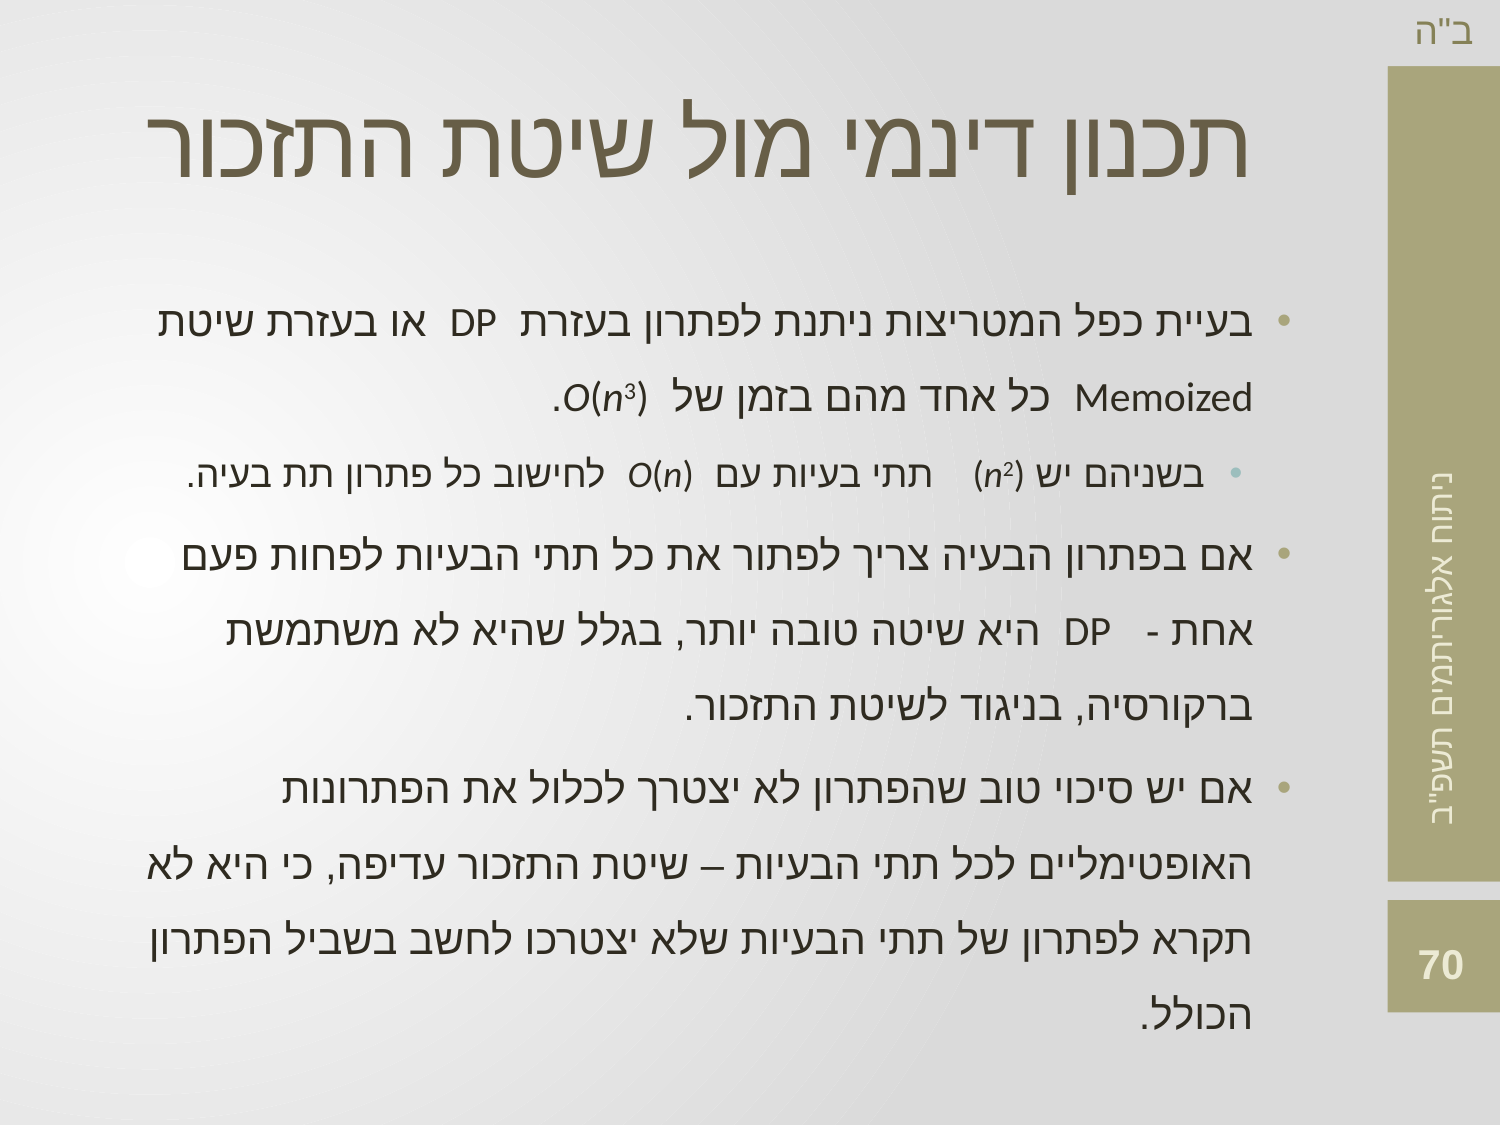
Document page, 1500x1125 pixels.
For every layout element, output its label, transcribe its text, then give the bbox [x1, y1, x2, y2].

text_box 70 [1399, 926, 1490, 992]
title תכנון דינמי מול שיטת התזכור [75, 45, 1325, 233]
list בעיית כפל המטריצות ניתנת לפתרון בעזרת DP או בעזרת שיטת Memoized כל אחד מהם בזמן של O(n3). בשניהם יש (n2) תתי בעיות עם O(n) לחישוב כל פתרון תת בעיה. אם בפתרון הבעיה צריך לפתור את כל תתי הבעיות לפחות פעם אחת - DP היא שיטה טובה יותר, בגלל שהיא לא משתמשת ברקורסיה, בניגוד לשיטת התזכור. אם יש סיכוי טוב שהפתרון לא יצטרך לכלול את הפתרונות האופטימליים לכל תתי הבעיות – שיטת התזכור עדיפה, כי היא לא תקרא לפתרון של תתי הבעיות שלא יצטרכו לחשב בשביל הפתרון הכולל. [75, 262, 1325, 1050]
